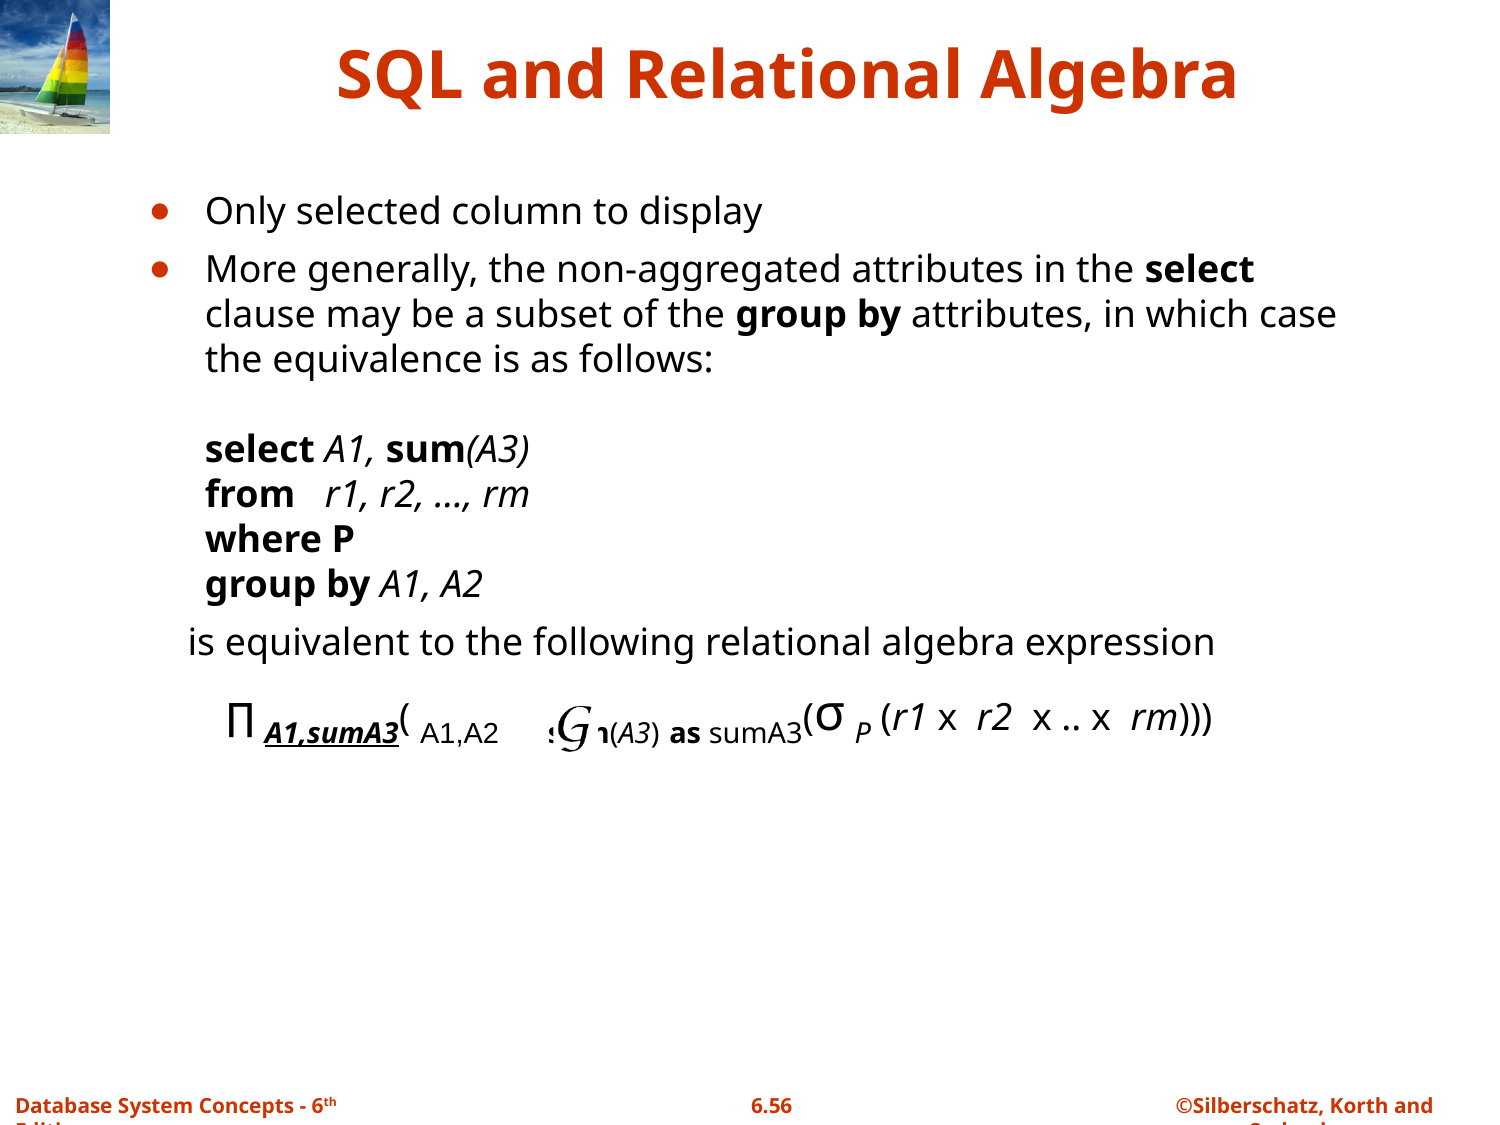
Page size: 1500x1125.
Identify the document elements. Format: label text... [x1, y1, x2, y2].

list Only selected column to display More generally, the non-aggregated attributes in the select clause may be a subset of the group by attributes, in which case the equivalence is as follows: select A1, sum(A3) from r1, r2, …, rm where P group by A1, A2 is equivalent to the following relational algebra expression ∏ A1,sumA3( A1,A2 sum(A3) as sumA3(σ P (r1 x r2 x .. x rm))) [133, 179, 1391, 984]
picture [553, 690, 599, 762]
title SQL and Relational Algebra [126, 19, 1451, 120]
picture [0, 0, 110, 134]
